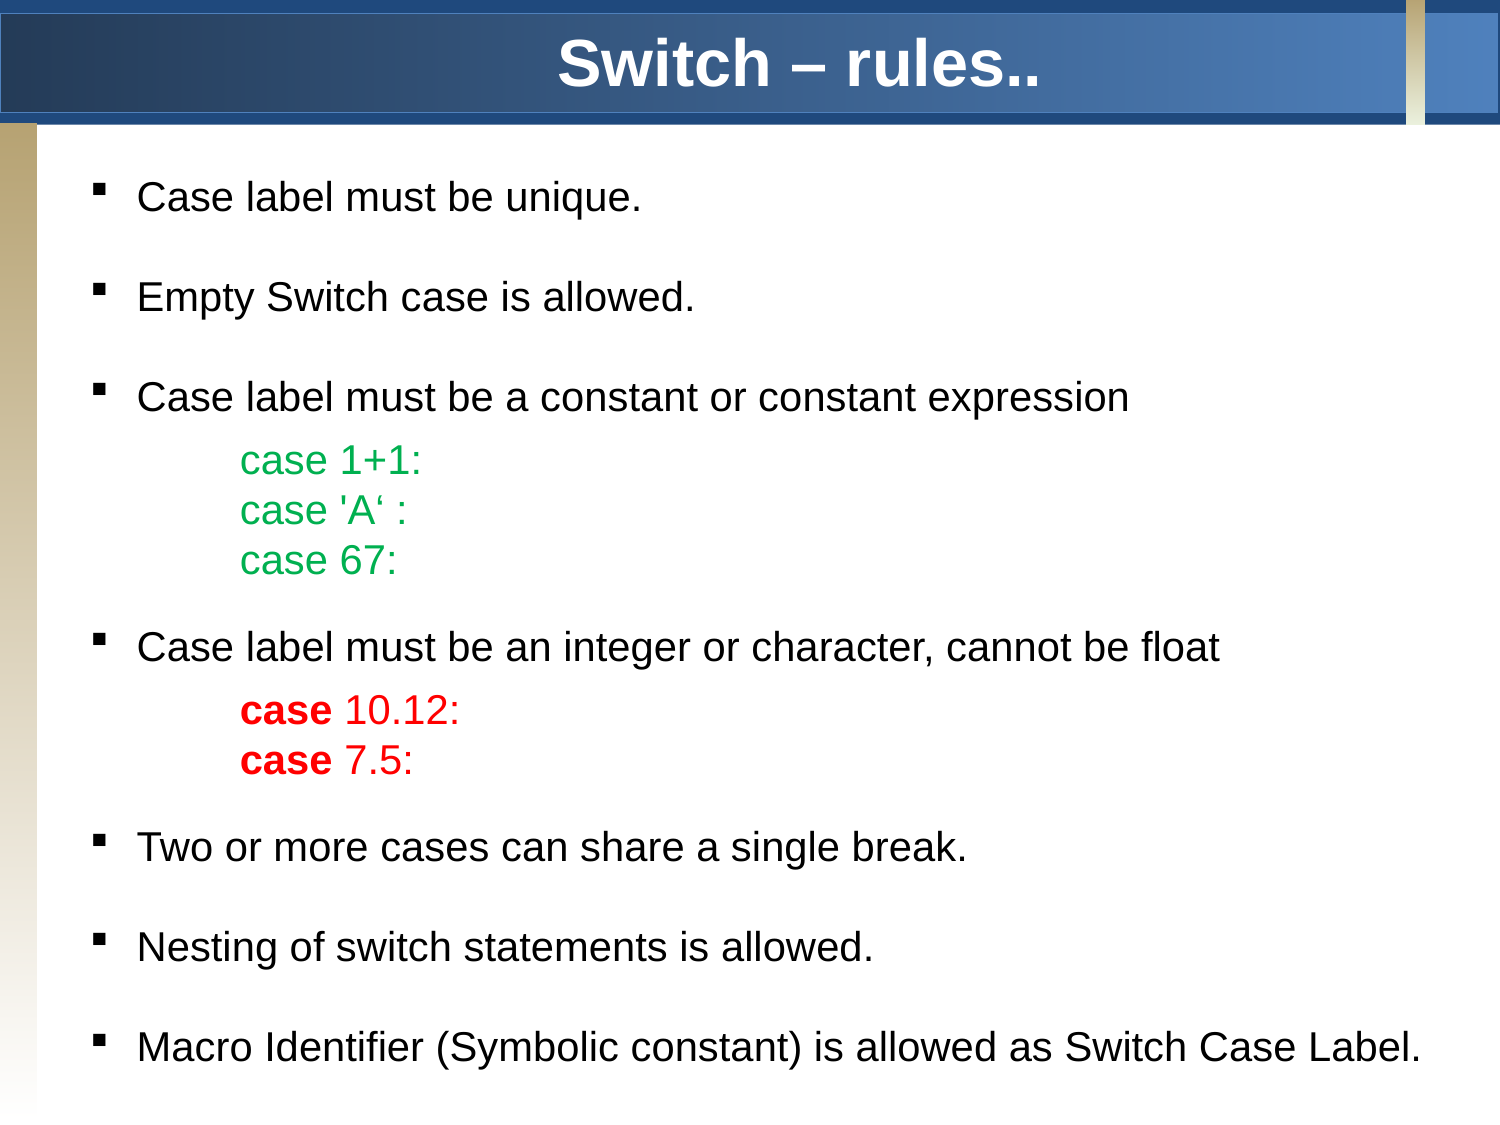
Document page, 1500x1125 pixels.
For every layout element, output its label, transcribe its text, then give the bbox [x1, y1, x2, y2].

text_box Case label must be unique. Empty Switch case is allowed. Case label must be a constant or constant expression case 1+1: case 'A‘ : case 67: Case label must be an integer or character, cannot be float case 10.12: case 7.5: Two or more cases can share a single break. Nesting of switch statements is allowed. Macro Identifier (Symbolic constant) is allowed as Switch Case Label. [75, 74, 1475, 1078]
title Switch – rules.. [237, 12, 1363, 74]
